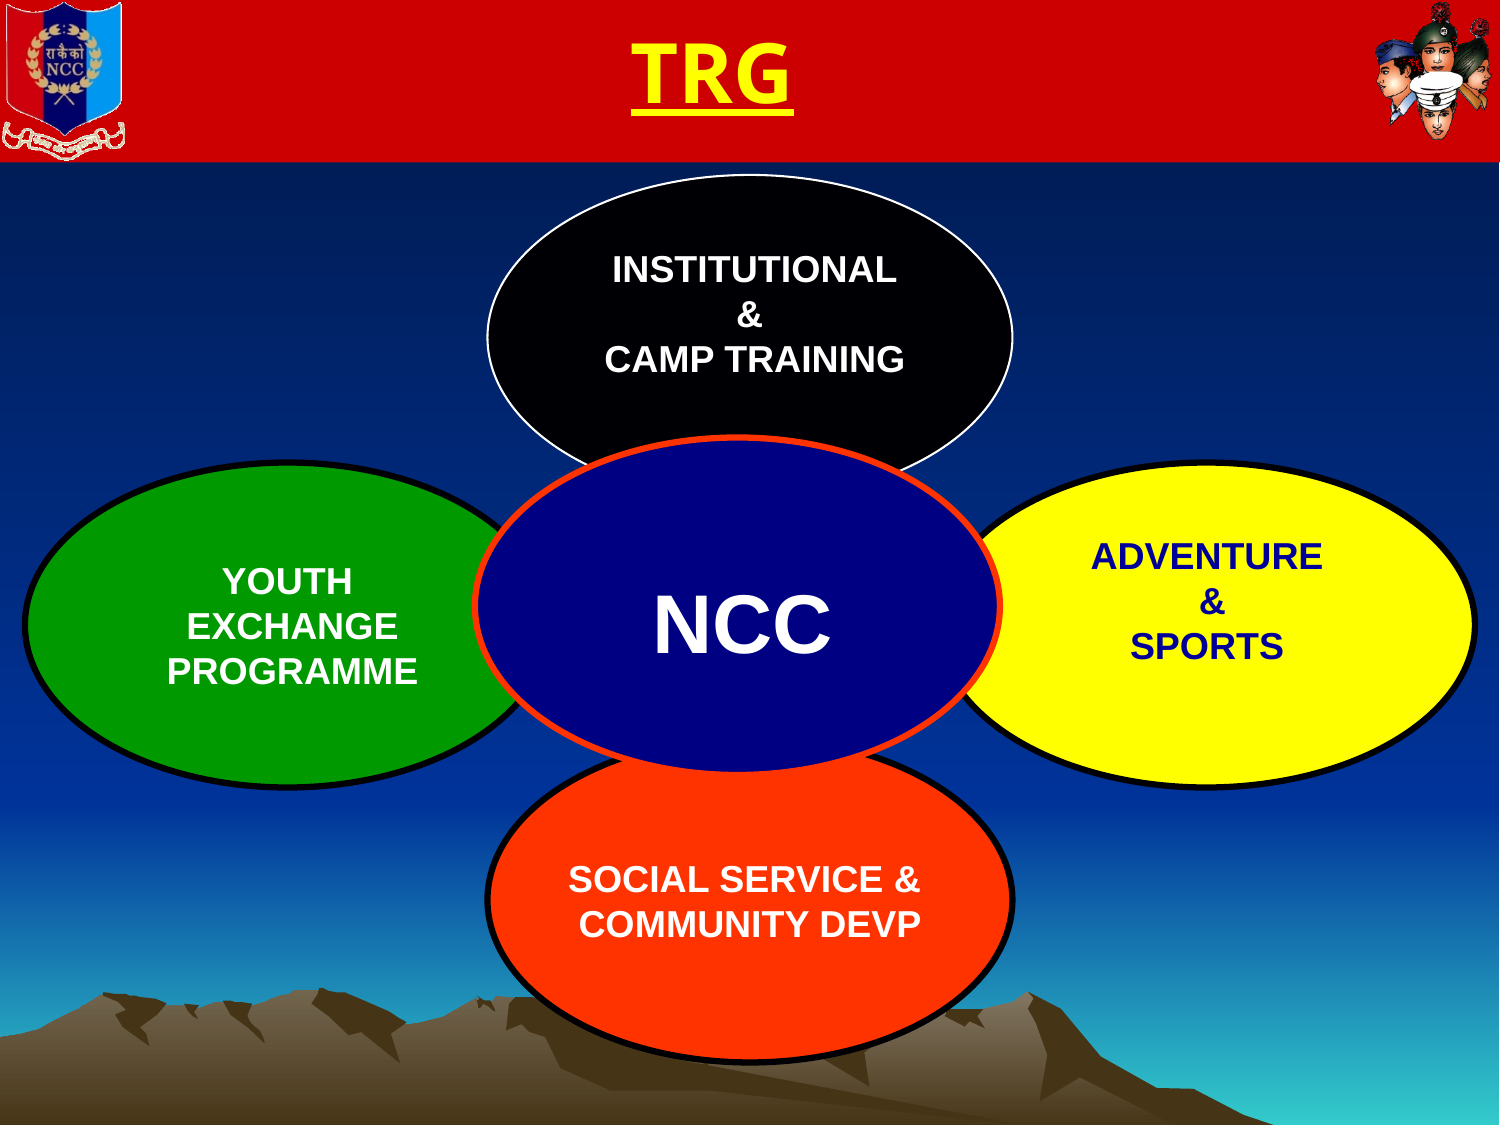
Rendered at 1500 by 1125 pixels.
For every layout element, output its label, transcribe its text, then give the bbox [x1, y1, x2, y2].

text_box [122, 0, 1500, 163]
text_box SOCIAL SERVICE & COMMUNITY DEVP [487, 754, 1013, 1063]
text_box INSTITUTIONAL & CAMP TRAINING [589, 237, 921, 388]
text_box [474, 437, 1000, 775]
text_box ADVENTURE & SPORTS [1075, 524, 1339, 675]
picture [1374, 0, 1500, 151]
text_box YOUTH EXCHANGE PROGRAMME [24, 462, 520, 788]
text_box [487, 174, 1013, 472]
text_box NCC [637, 562, 848, 678]
picture [0, 2, 126, 168]
text_box TRG [299, 12, 1125, 128]
text_box [962, 462, 1475, 788]
